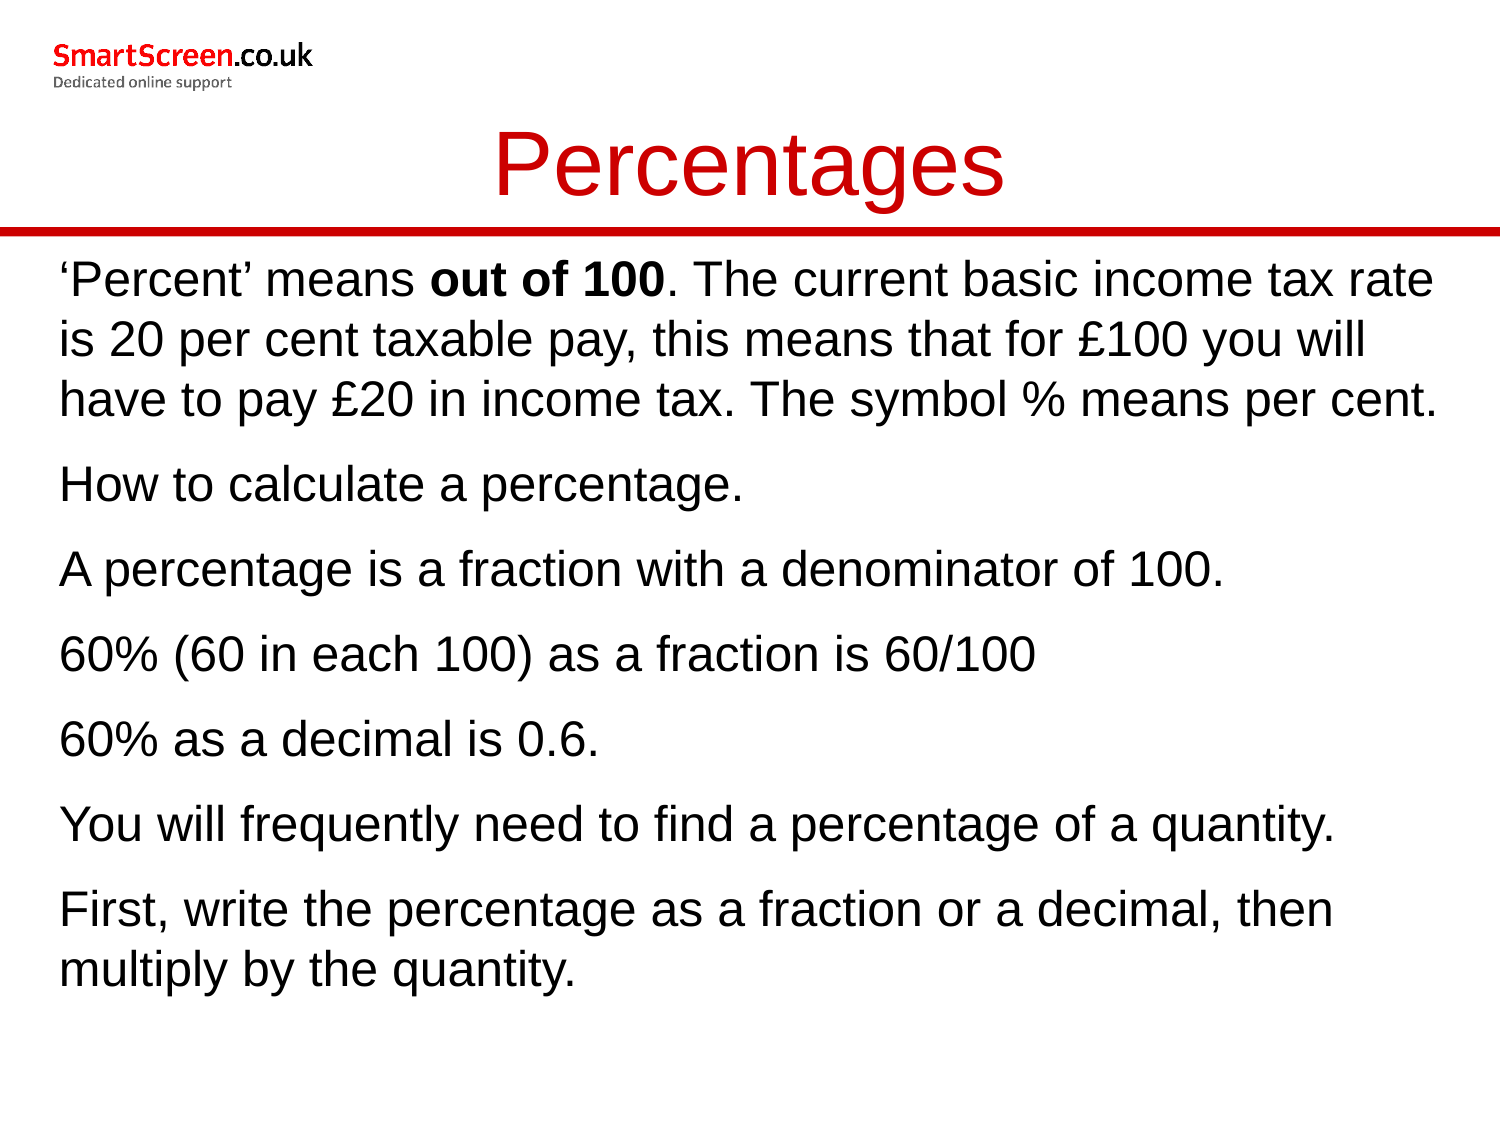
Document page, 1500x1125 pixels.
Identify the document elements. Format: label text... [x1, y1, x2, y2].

picture [53, 42, 313, 78]
title Percentages [0, 232, 1500, 239]
list ‘Percent’ means out of 100. The current basic income tax rate is 20 per cent taxable pay, this means that for £100 you will have to pay £20 in income tax. The symbol % means per cent. How to calculate a percentage. A percentage is a fraction with a denominator of 100. 60% (60 in each 100) as a fraction is 60/100 60% as a decimal is 0.6. You will frequently need to find a percentage of a quantity. First, write the percentage as a fraction or a decimal, then multiply by the quantity. [0, 239, 1500, 1125]
title Percentages [0, 78, 1500, 231]
